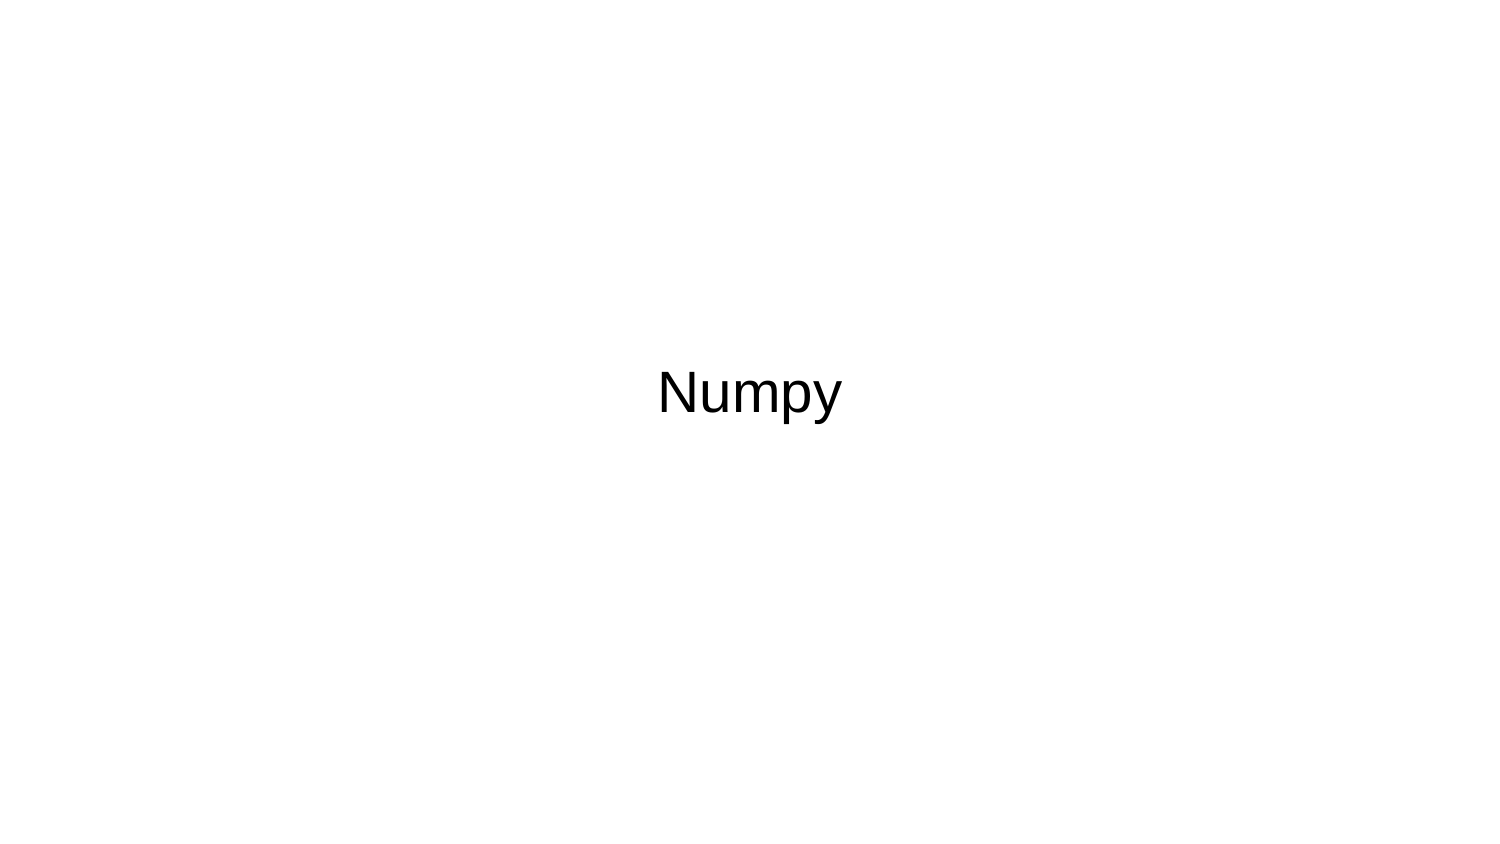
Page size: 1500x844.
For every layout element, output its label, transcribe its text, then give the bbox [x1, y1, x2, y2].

title Numpy [109, 141, 1391, 428]
